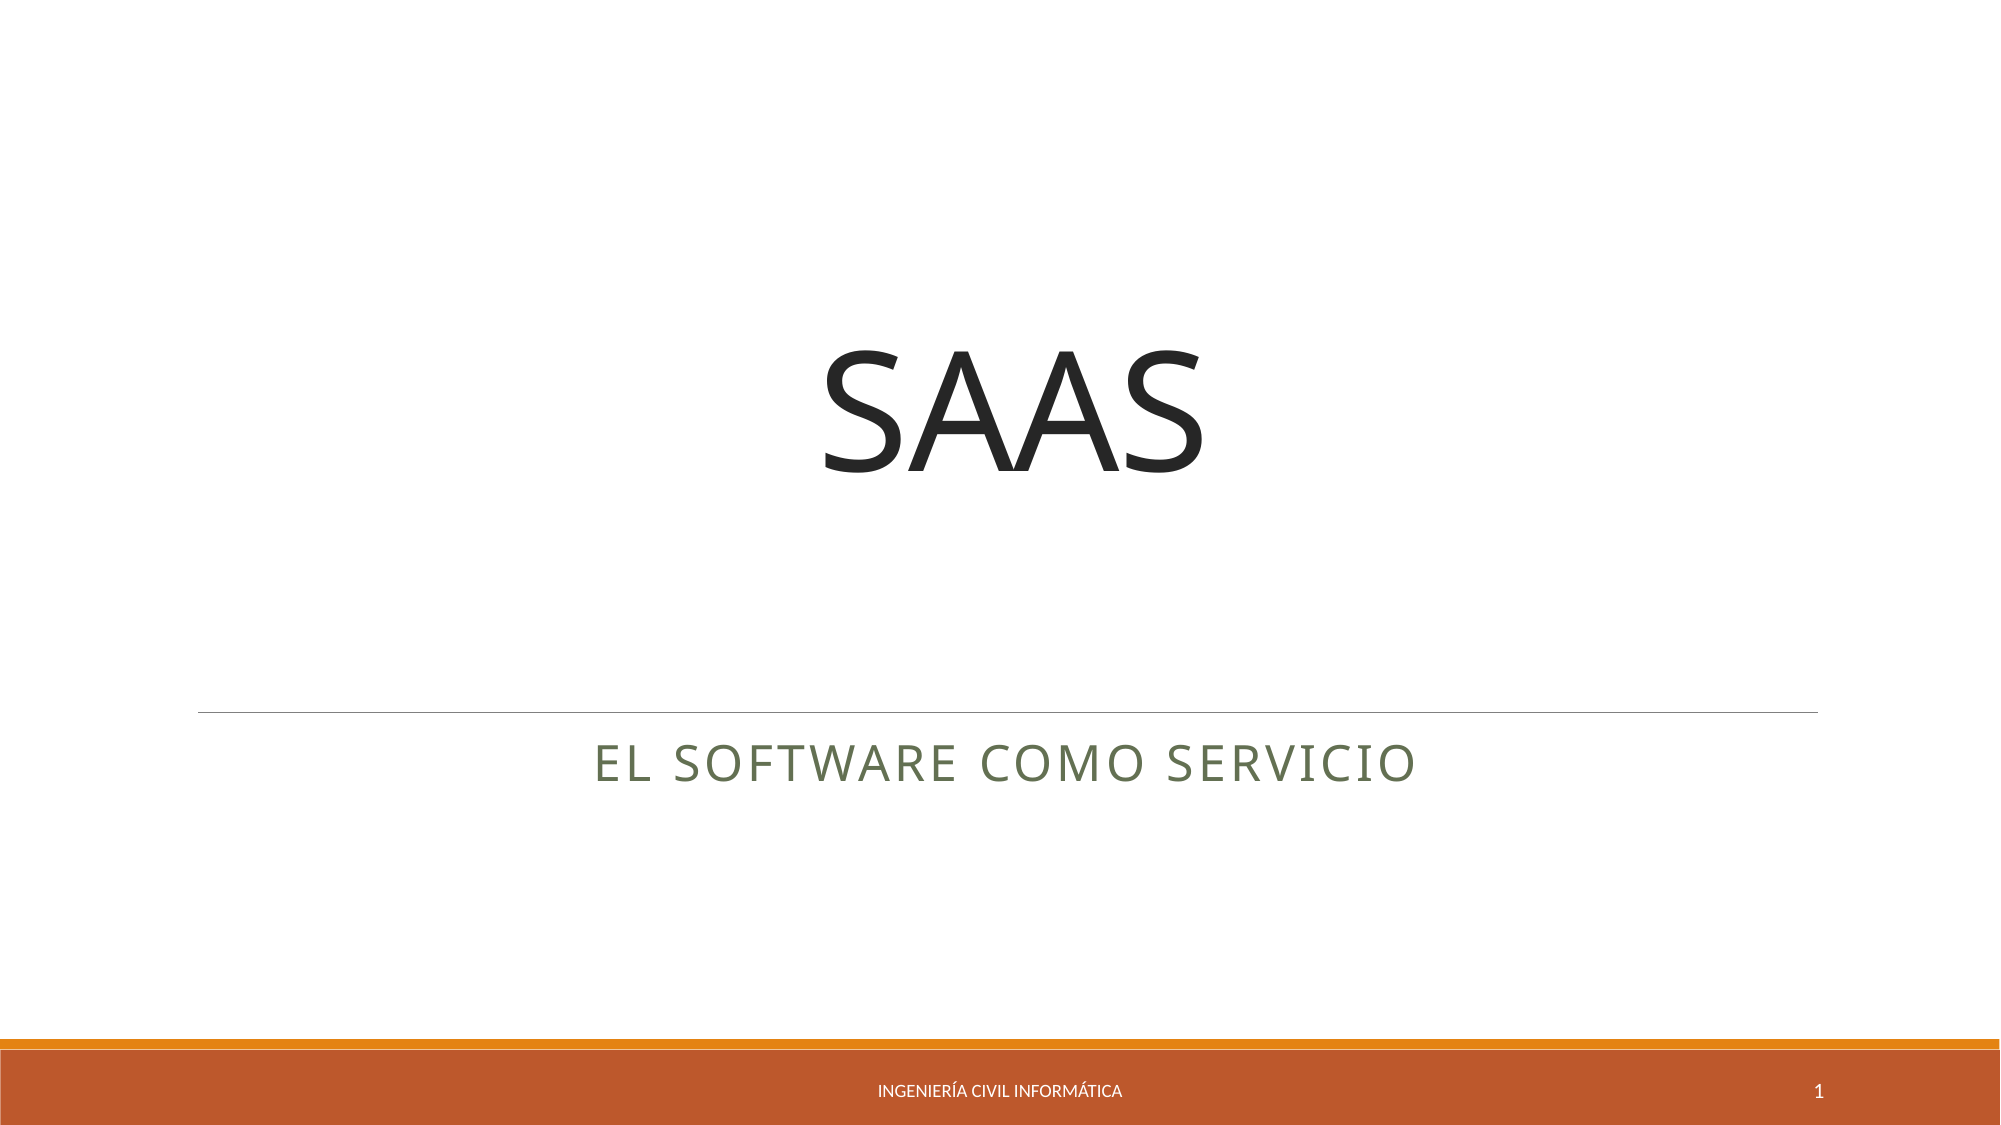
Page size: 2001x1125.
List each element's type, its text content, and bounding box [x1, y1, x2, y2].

slide_number 1 [1624, 1059, 1840, 1120]
subtitle El software como servicio [180, 730, 1831, 919]
title SAAS [189, 183, 1840, 514]
footer Ingeniería Civil Informática [604, 1059, 1396, 1120]
